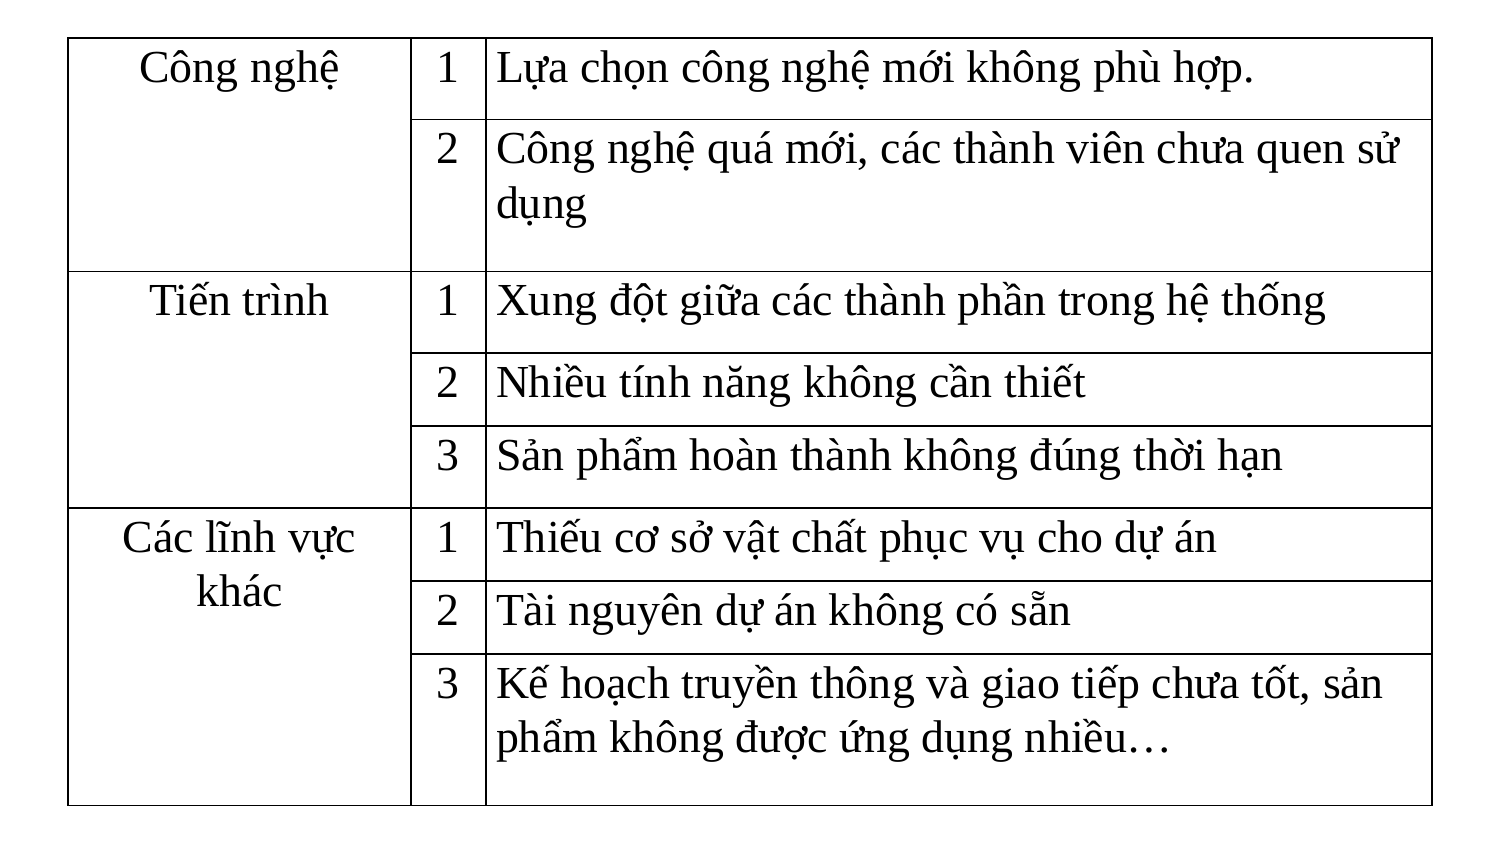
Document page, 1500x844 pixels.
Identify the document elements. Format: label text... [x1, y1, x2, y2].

table_cell Tiến trình [69, 272, 410, 507]
table_header 1 [412, 39, 485, 119]
table_cell 3 [412, 655, 485, 805]
table_cell Các lĩnh vực khác [69, 509, 410, 805]
table_cell Sản phẩm hoàn thành không đúng thời hạn [487, 427, 1431, 507]
table_cell Nhiều tính năng không cần thiết [487, 354, 1431, 425]
table_cell 2 [412, 120, 485, 271]
table_cell Tài nguyên dự án không có sẵn [487, 582, 1431, 653]
table_cell Xung đột giữa các thành phần trong hệ thống [487, 272, 1431, 352]
table_header Công nghệ [69, 39, 410, 271]
table_cell 2 [412, 354, 485, 425]
table_cell Kế hoạch truyền thông và giao tiếp chưa tốt, sản phẩm không được ứng dụng nhiều… [487, 655, 1431, 805]
table_cell 2 [412, 582, 485, 653]
table_cell 1 [412, 272, 485, 352]
table_cell 1 [412, 509, 485, 580]
table_header Lựa chọn công nghệ mới không phù hợp. [487, 39, 1431, 119]
table_cell 3 [412, 427, 485, 507]
table_cell Công nghệ quá mới, các thành viên chưa quen sử dụng [487, 120, 1431, 271]
table_cell Thiếu cơ sở vật chất phục vụ cho dự án [487, 509, 1431, 580]
